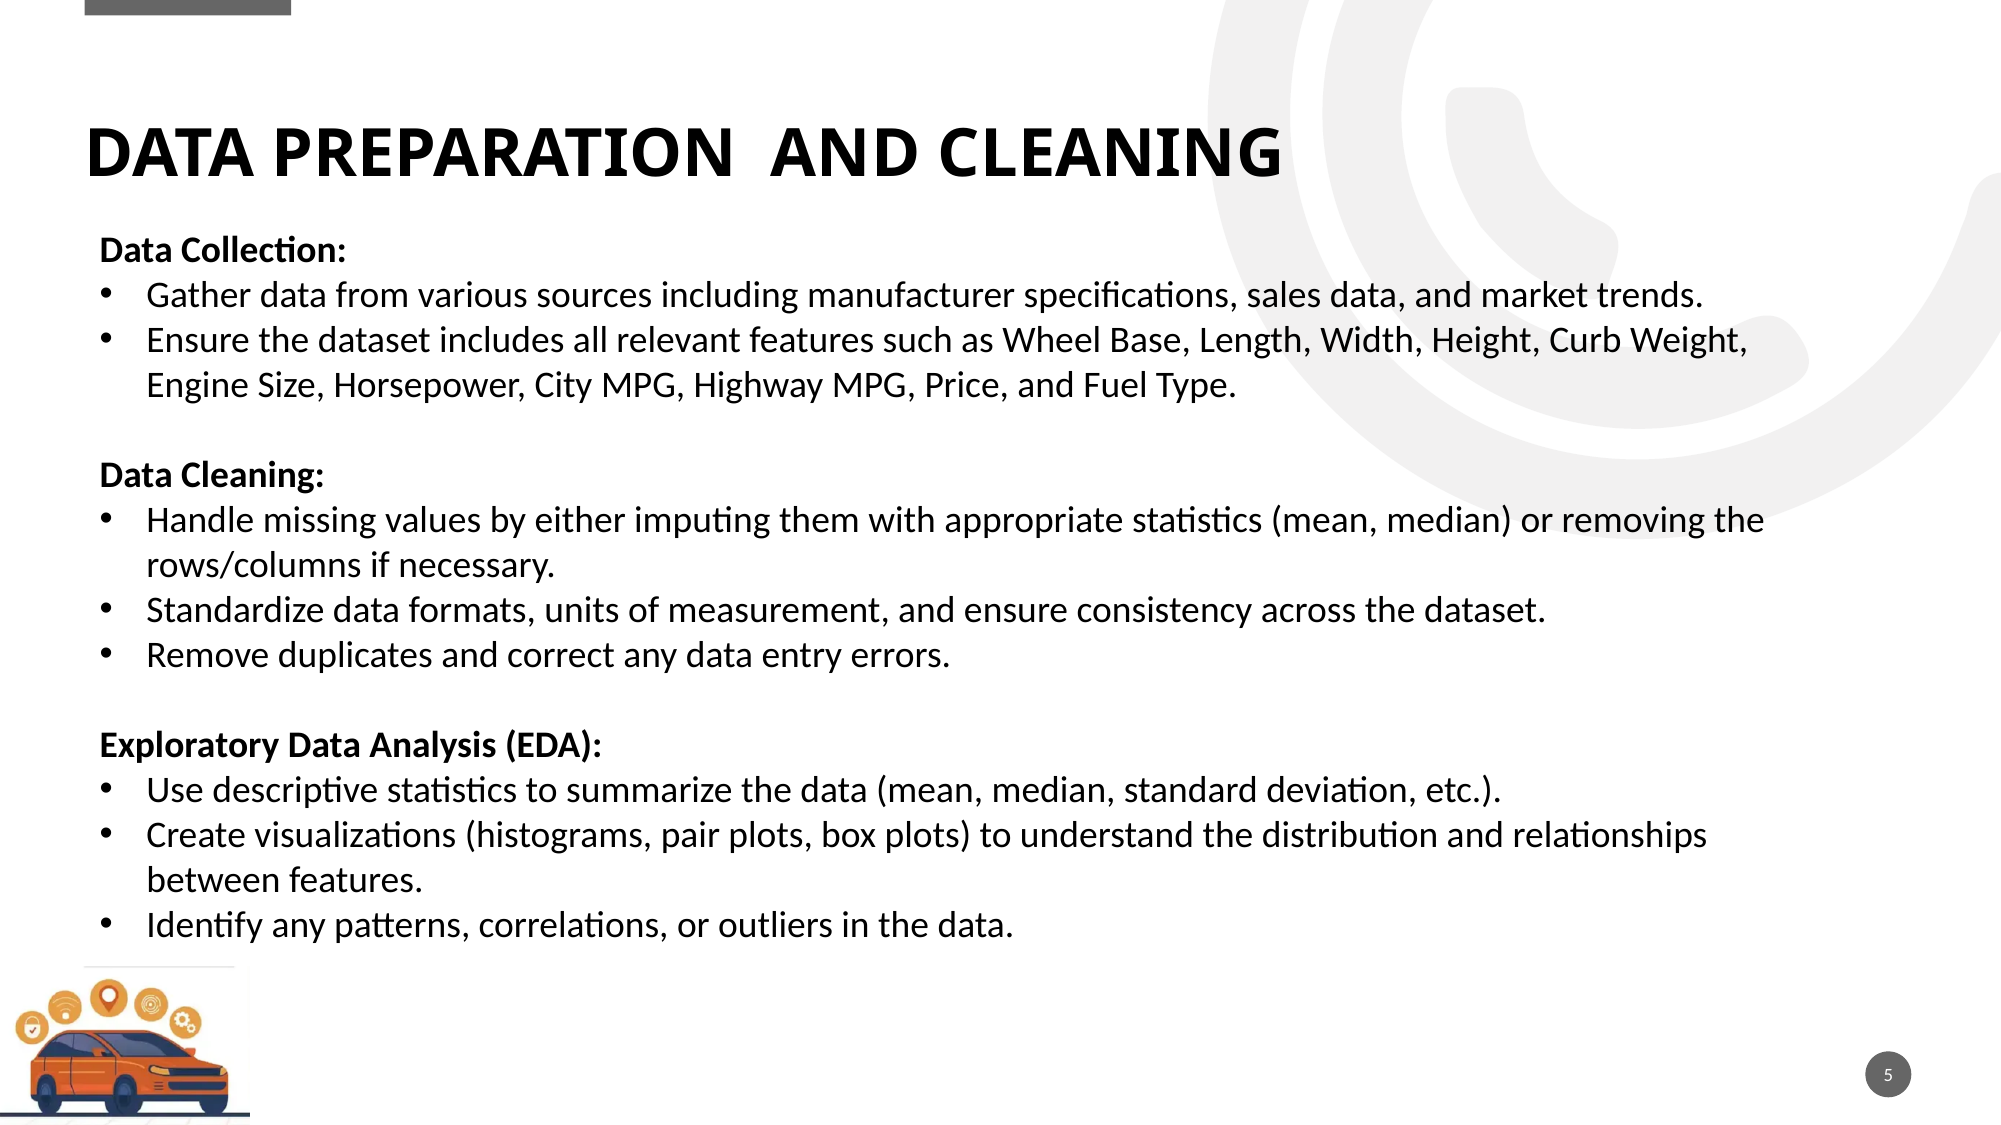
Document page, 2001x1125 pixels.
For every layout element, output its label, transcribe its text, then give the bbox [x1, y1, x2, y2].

text_box Data Collection: Gather data from various sources including manufacturer specifications, sales data, and market trends. Ensure the dataset includes all relevant features such as Wheel Base, Length, Width, Height, Curb Weight, Engine Size, Horsepower, City MPG, Highway MPG, Price, and Fuel Type. Data Cleaning: Handle missing values by either imputing them with appropriate statistics (mean, median) or removing the rows/columns if necessary. Standardize data formats, units of measurement, and ensure consistency across the dataset. Remove duplicates and correct any data entry errors. Exploratory Data Analysis (EDA): Use descriptive statistics to summarize the data (mean, median, standard deviation, etc.). Create visualizations (histograms, pair plots, box plots) to understand the distribution and relationships between features. Identify any patterns, correlations, or outliers in the data. [84, 217, 1814, 998]
picture [0, 966, 250, 1125]
title Data preparation and cleaning [84, 40, 1914, 192]
slide_number 5 [1864, 1059, 1913, 1090]
